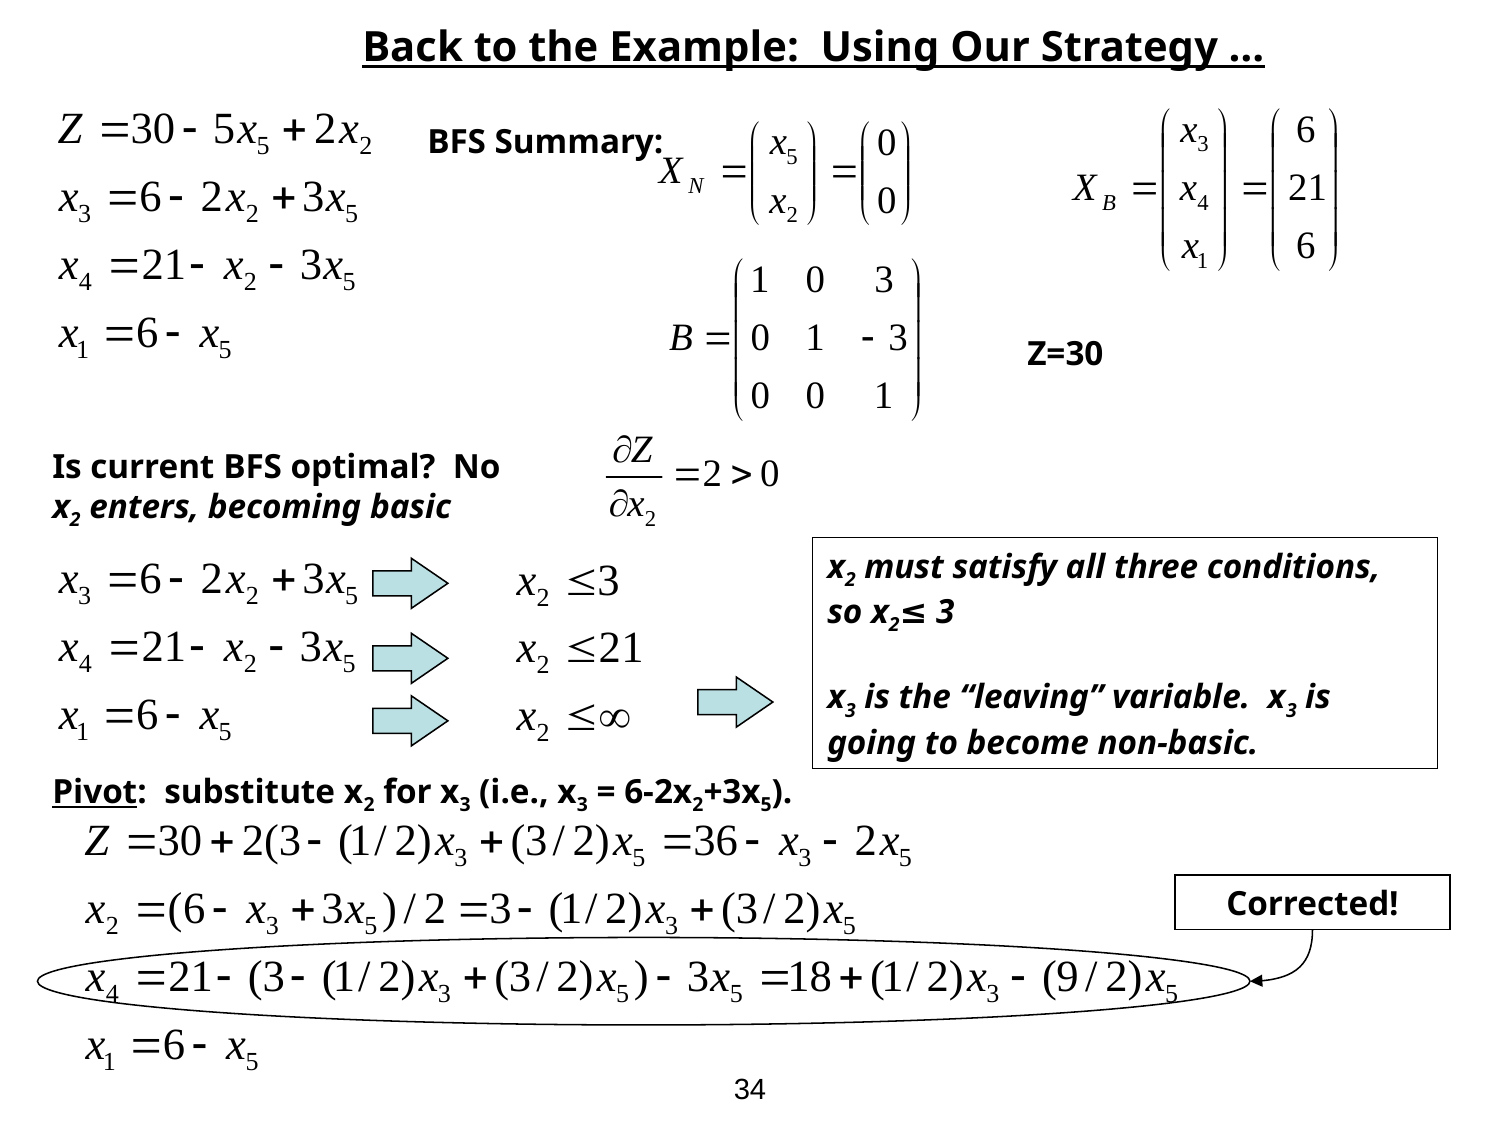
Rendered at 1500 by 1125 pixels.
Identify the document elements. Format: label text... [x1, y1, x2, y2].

text_box Z=30 [1012, 324, 1225, 380]
text_box Back to the Example: Using Our Strategy … [227, 12, 1400, 78]
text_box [49, 549, 367, 751]
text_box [649, 112, 922, 236]
text_box [372, 633, 448, 684]
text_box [76, 812, 1189, 1081]
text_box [599, 424, 785, 536]
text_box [507, 550, 646, 753]
text_box [37, 966, 71, 996]
text_box [1194, 962, 1250, 1000]
footer 34 [512, 1090, 988, 1103]
text_box Is current BFS optimal? No x2 enters, becoming basic [37, 437, 594, 538]
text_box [1256, 924, 1307, 988]
text_box Corrected! [1194, 874, 1450, 930]
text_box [1063, 99, 1349, 282]
text_box x2 must satisfy all three conditions, so x2≤ 3 x3 is the “leaving” variable. x3 is going to become non-basic. [812, 537, 1438, 762]
text_box BFS Summary: [412, 112, 647, 168]
text_box [372, 695, 448, 746]
text_box Pivot: substitute x2 for x3 (i.e., x3 = 6-2x2+3x5). [37, 762, 1488, 823]
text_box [49, 99, 382, 368]
text_box [372, 558, 448, 609]
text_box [661, 249, 931, 432]
text_box [697, 677, 773, 728]
